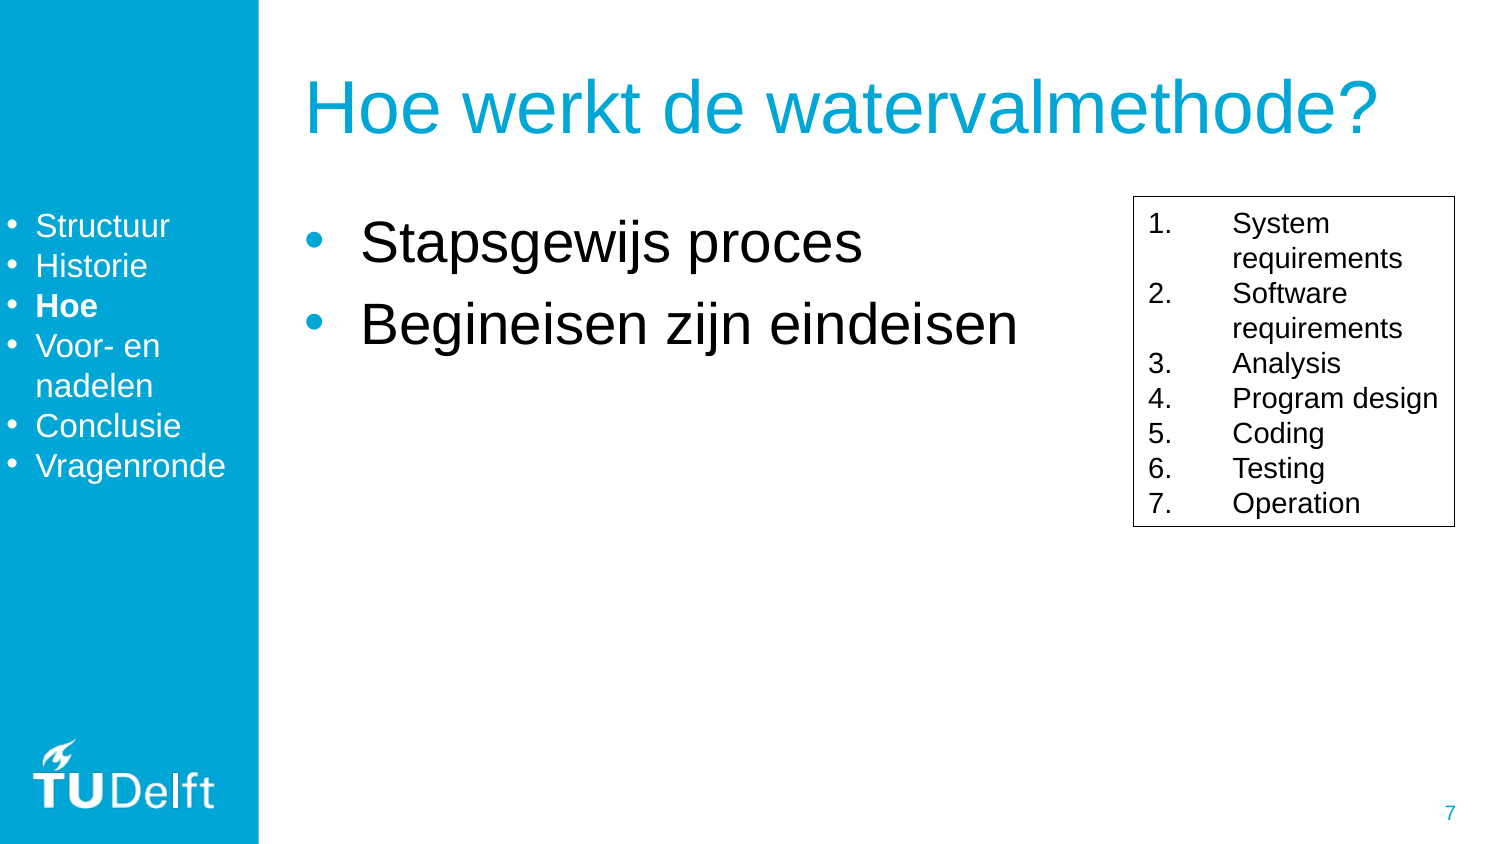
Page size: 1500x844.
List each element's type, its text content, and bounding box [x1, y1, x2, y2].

text_box System requirements Software requirements Analysis Program design Coding Testing Operation [1133, 196, 1455, 527]
list Stapsgewijs proces Begineisen zijn eindeisen [289, 196, 1455, 769]
title Hoe werkt de watervalmethode? [289, 33, 1455, 175]
